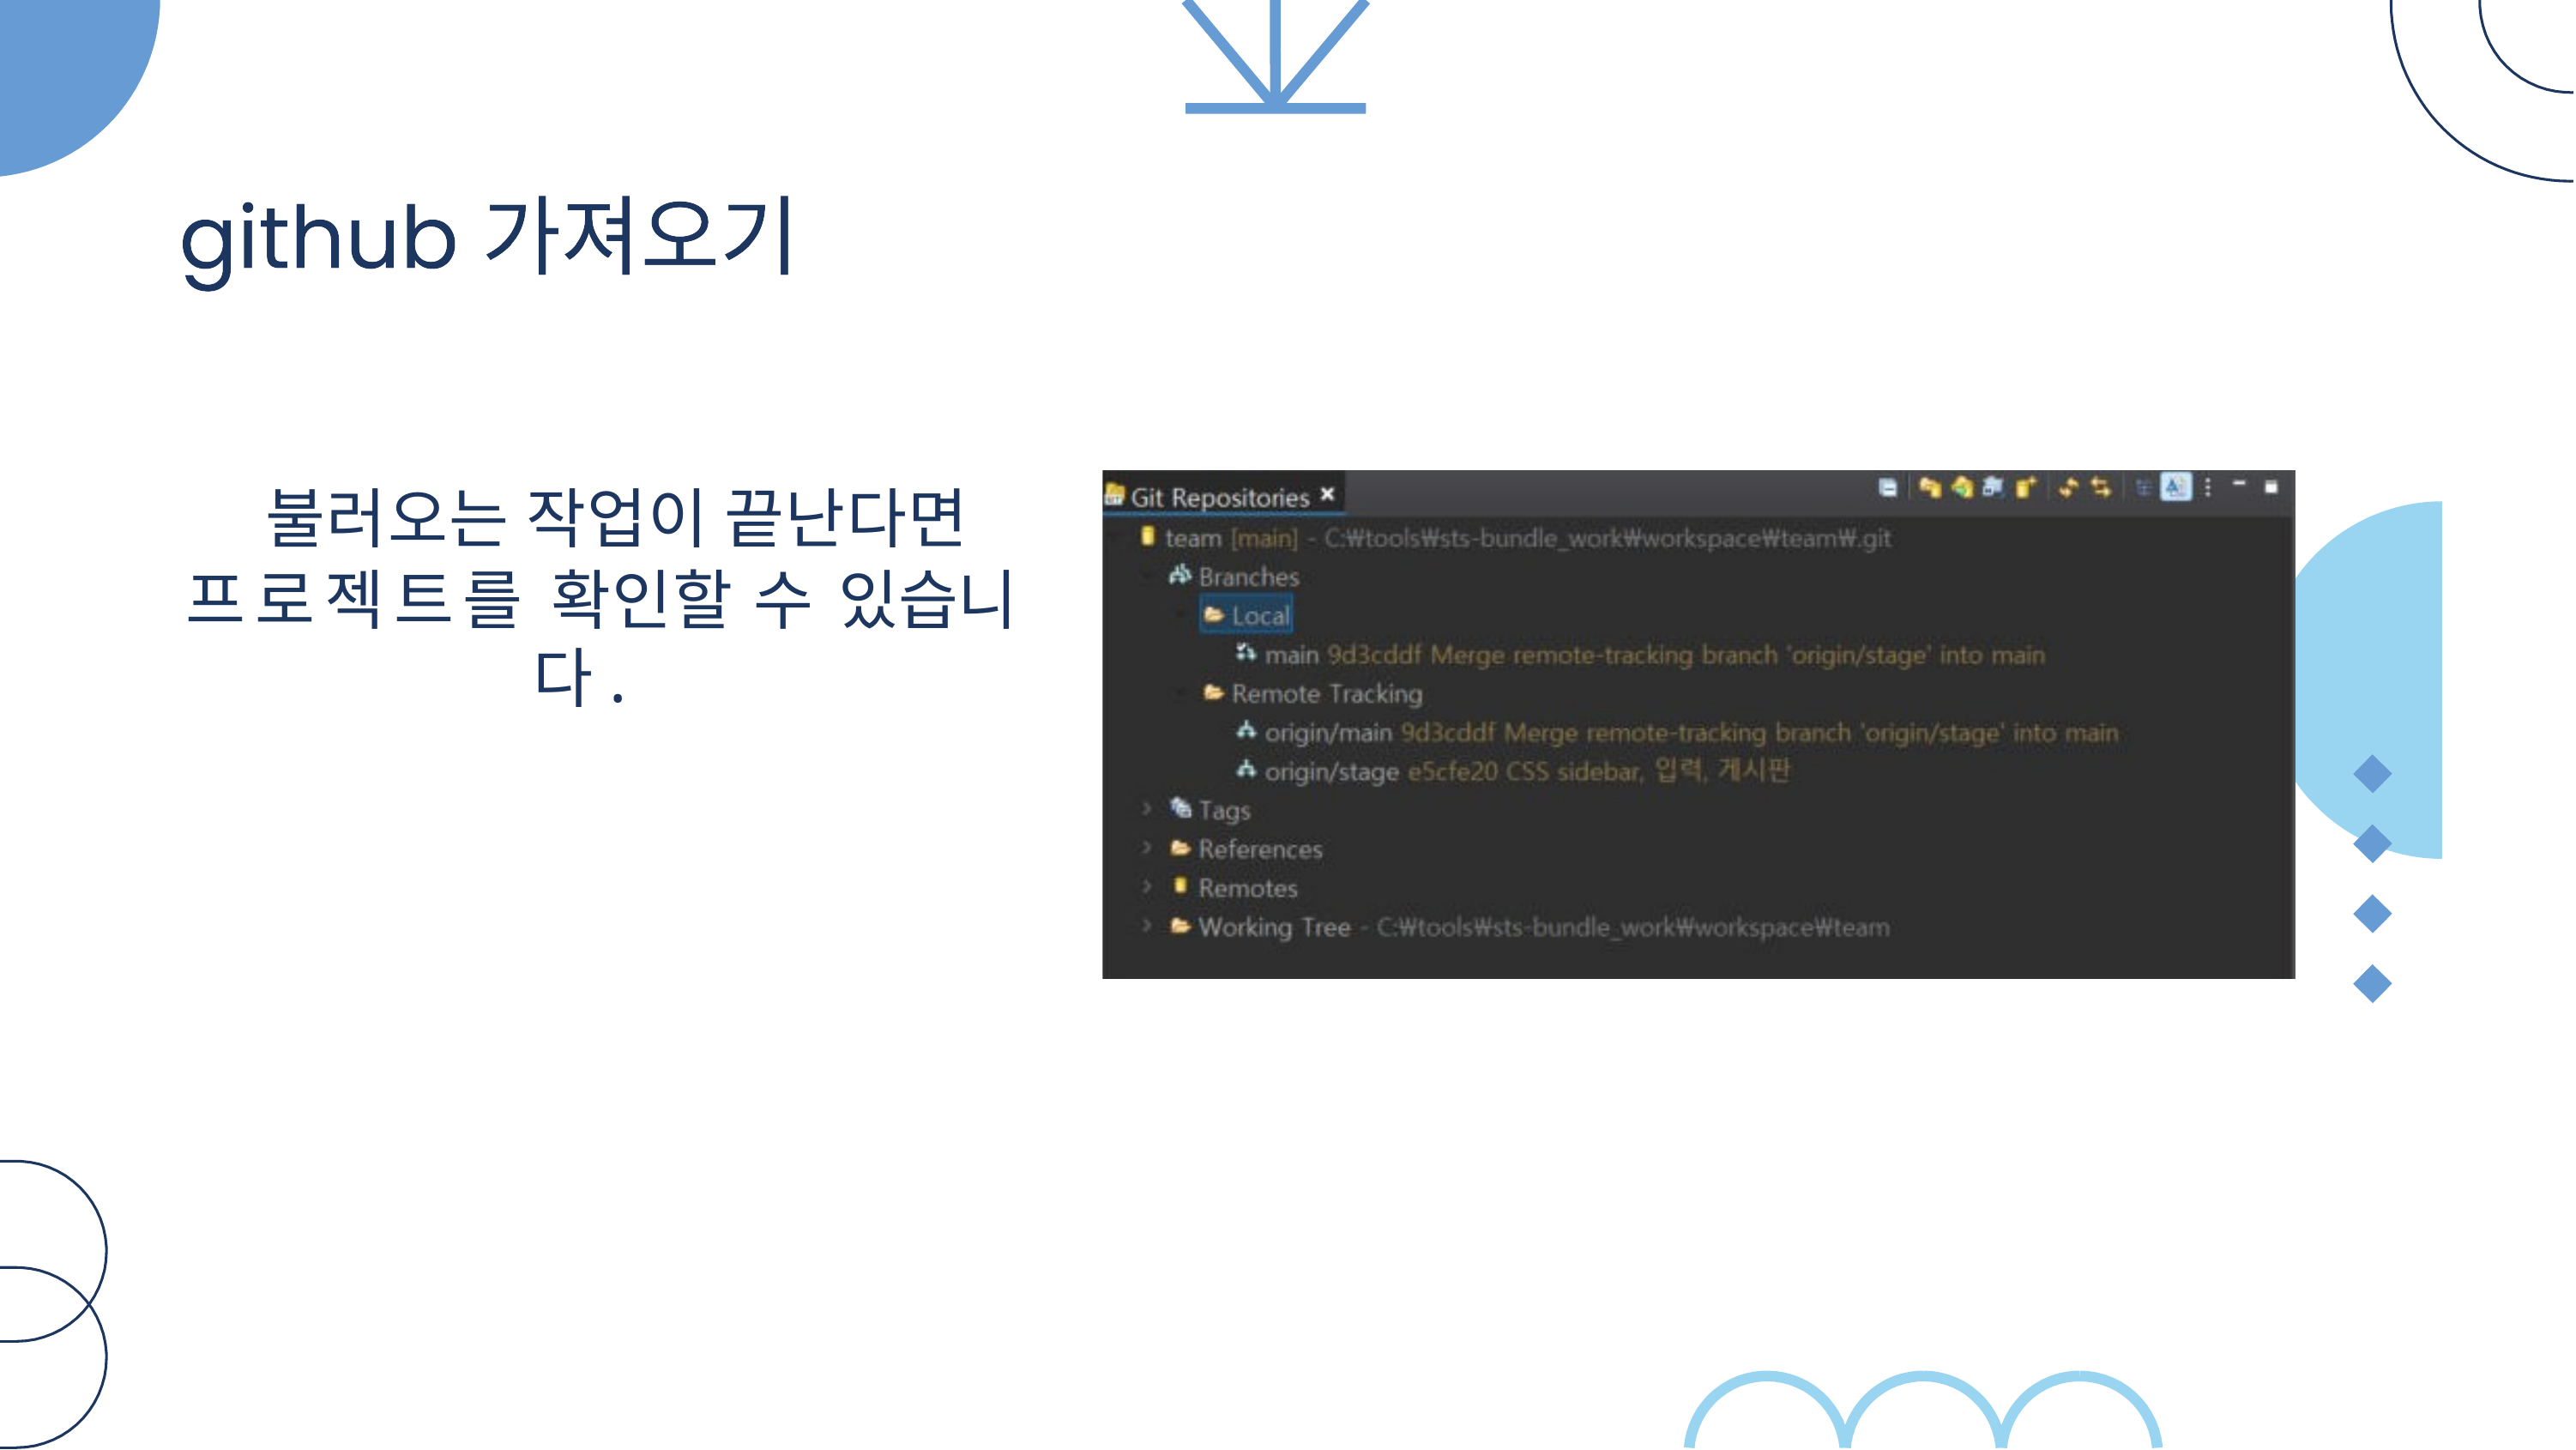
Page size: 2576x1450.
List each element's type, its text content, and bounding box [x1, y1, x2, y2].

text_box [2353, 824, 2392, 864]
text_box [2295, 501, 2442, 859]
text_box [2353, 894, 2392, 933]
text_box [2353, 964, 2392, 1004]
text_box [2353, 754, 2392, 794]
text_box [183, 196, 788, 292]
text_box [1102, 470, 2295, 979]
title 불러오는 작업이 끝난다면 프로젝트를 확인할 수 있습니다. [95, 475, 1063, 720]
